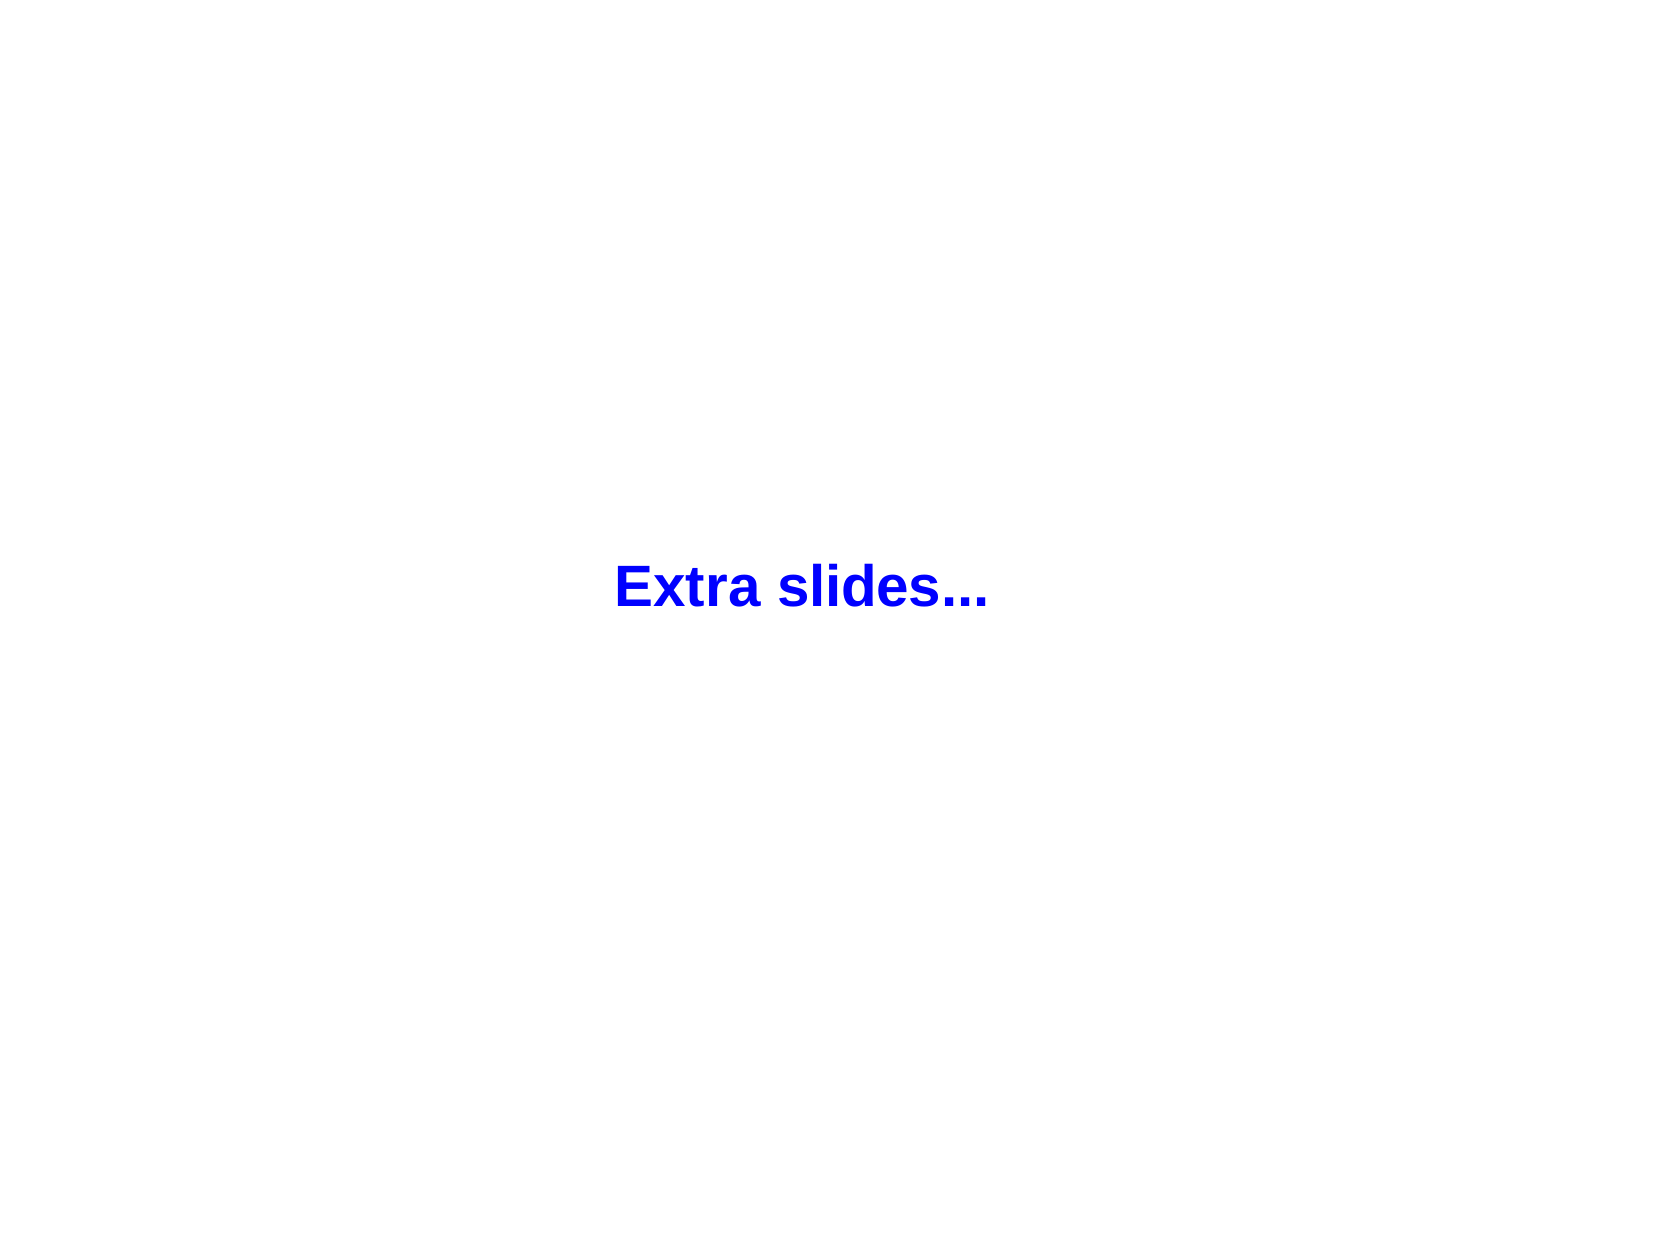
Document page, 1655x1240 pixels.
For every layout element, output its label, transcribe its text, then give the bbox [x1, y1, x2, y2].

title Extra slides... [612, 545, 994, 755]
